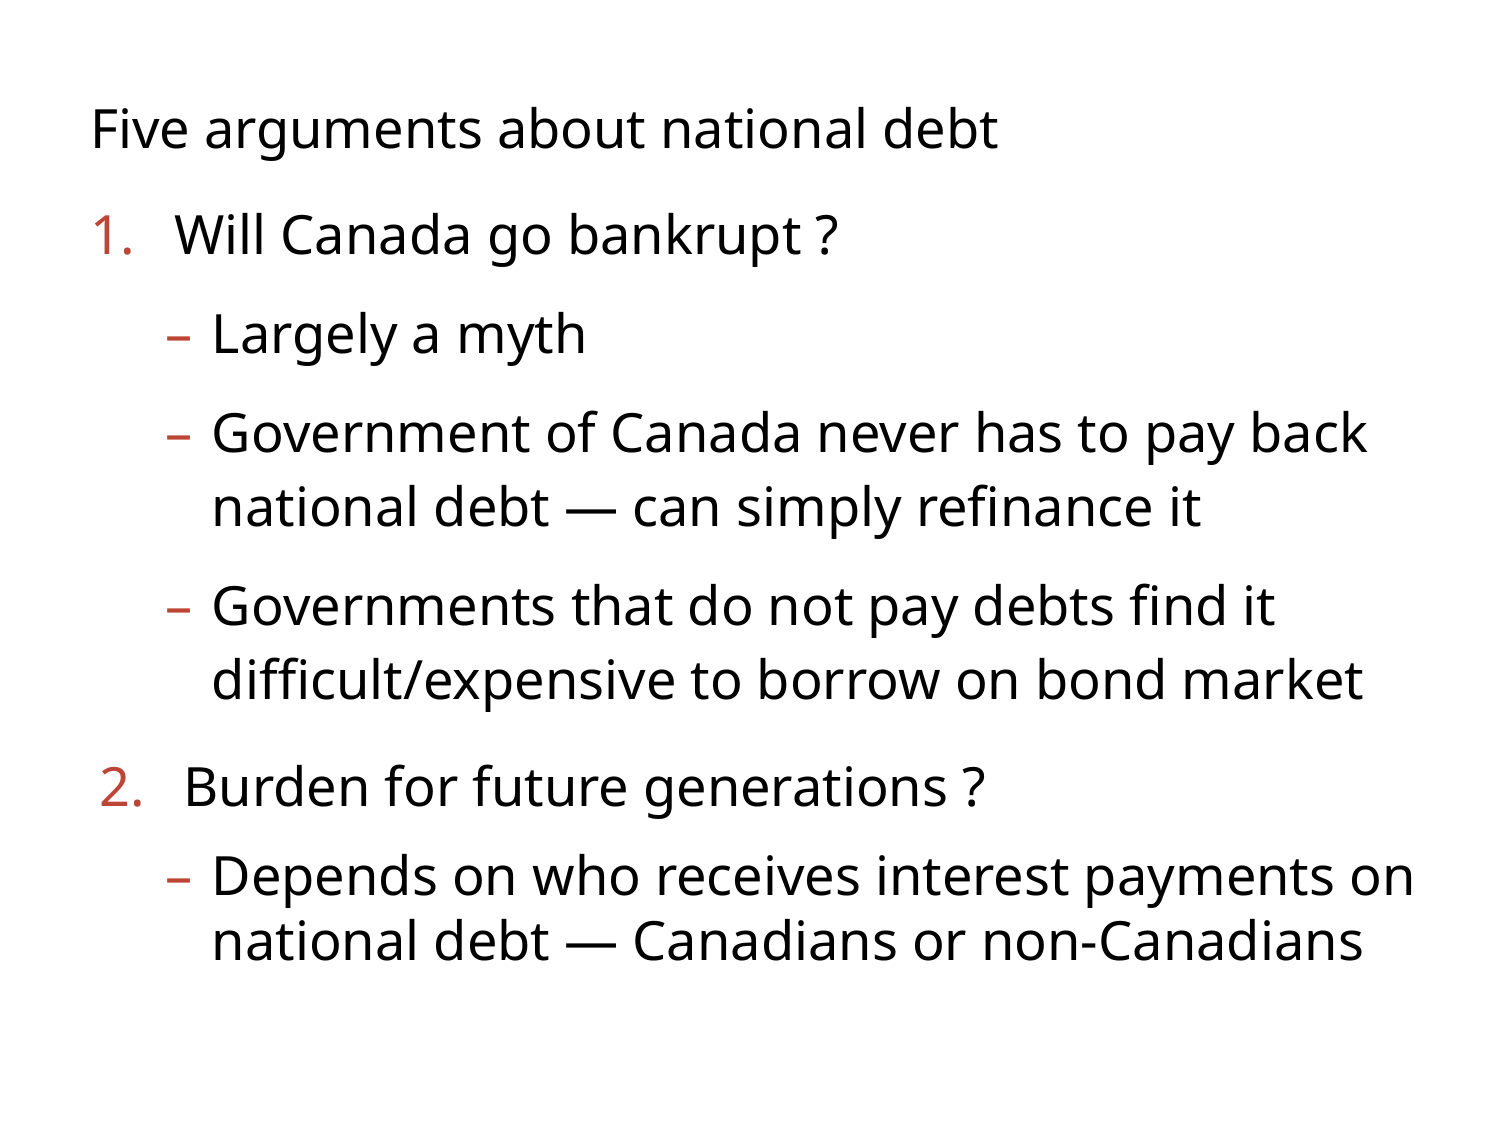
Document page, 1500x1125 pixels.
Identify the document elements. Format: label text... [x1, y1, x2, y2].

list Five arguments about national debt Will Canada go bankrupt ? Largely a myth Government of Canada never has to pay back national debt — can simply refinance it Governments that do not pay debts find it difficult/expensive to borrow on bond market Burden for future generations ? Depends on who receives interest payments on national debt — Canadians or non-Canadians [75, 70, 1434, 998]
